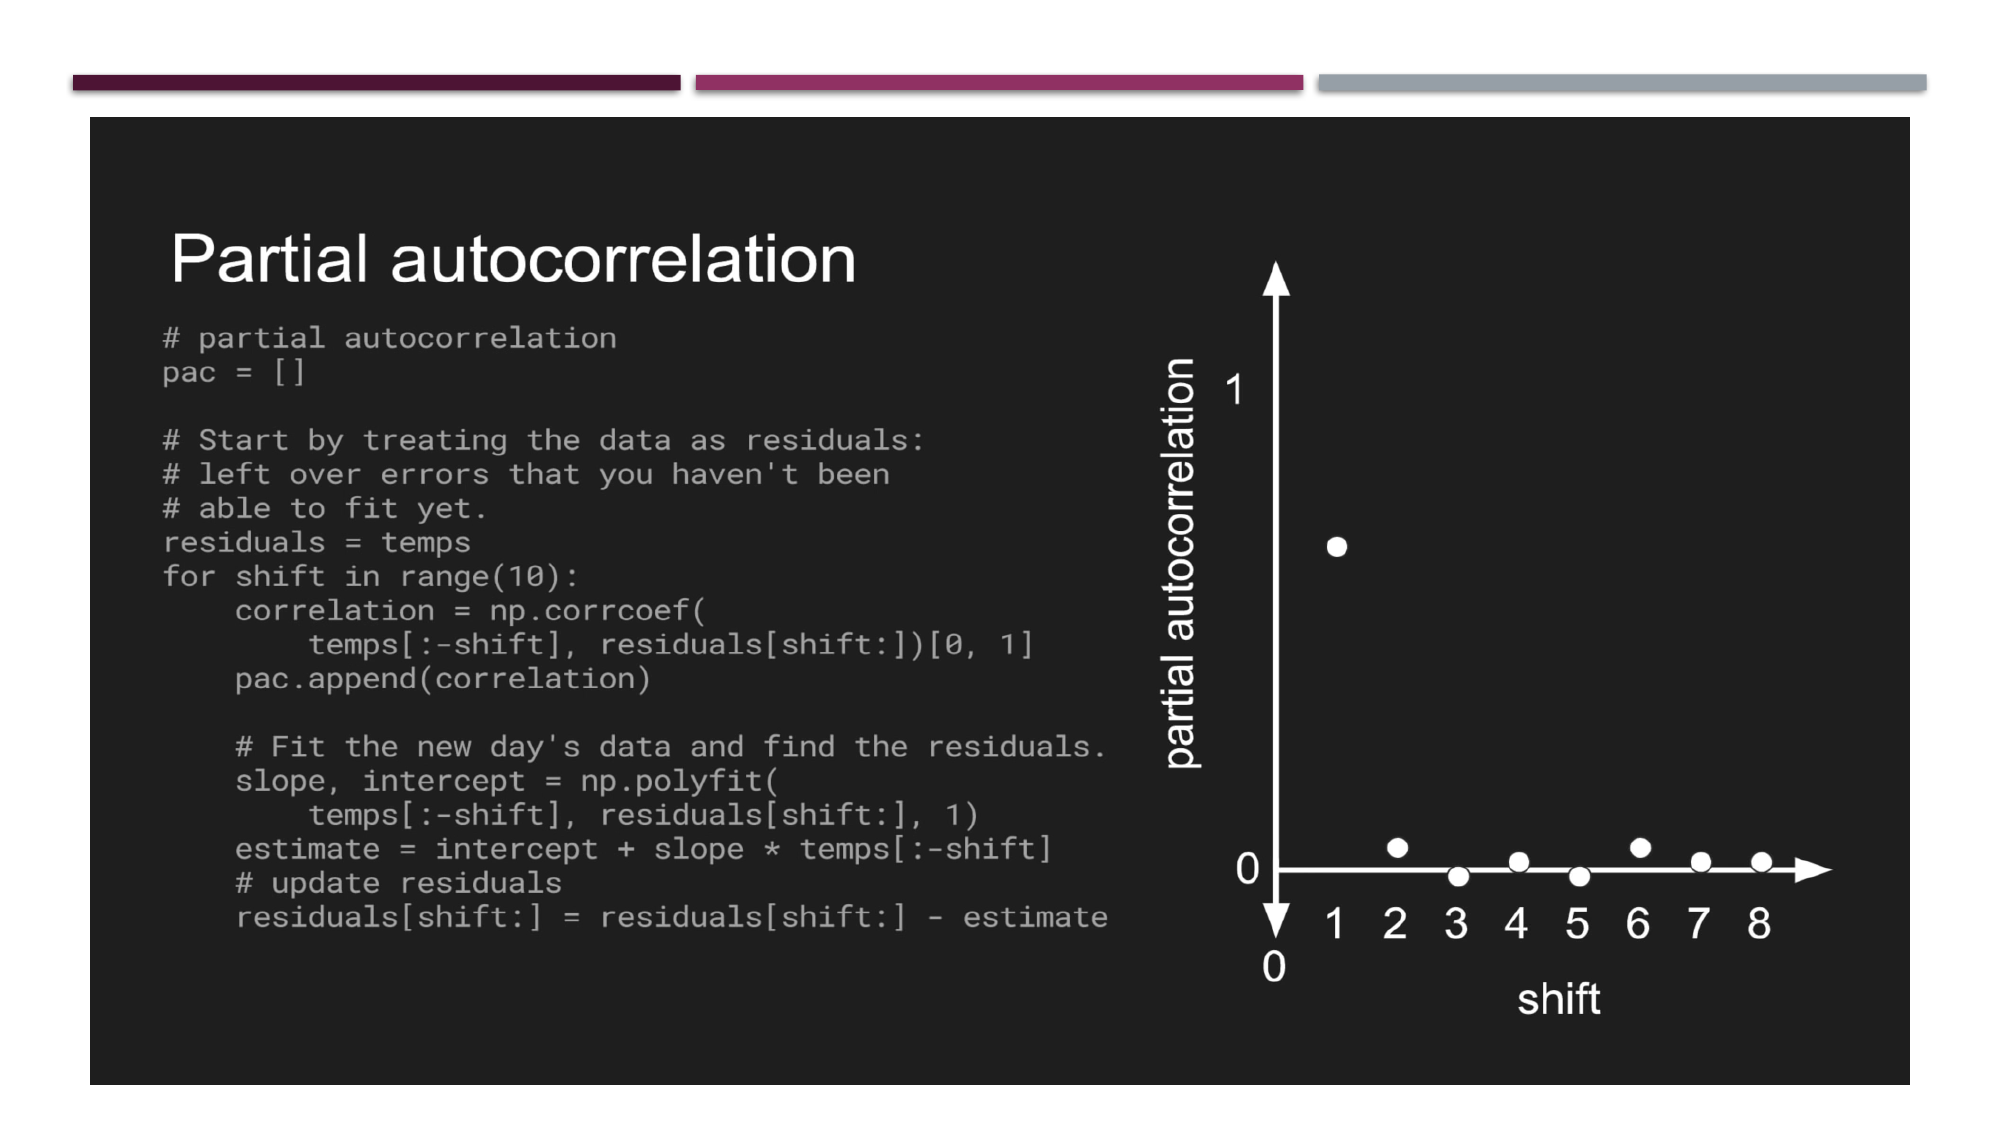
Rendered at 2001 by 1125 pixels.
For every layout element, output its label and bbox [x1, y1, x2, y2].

picture [90, 117, 1910, 1085]
